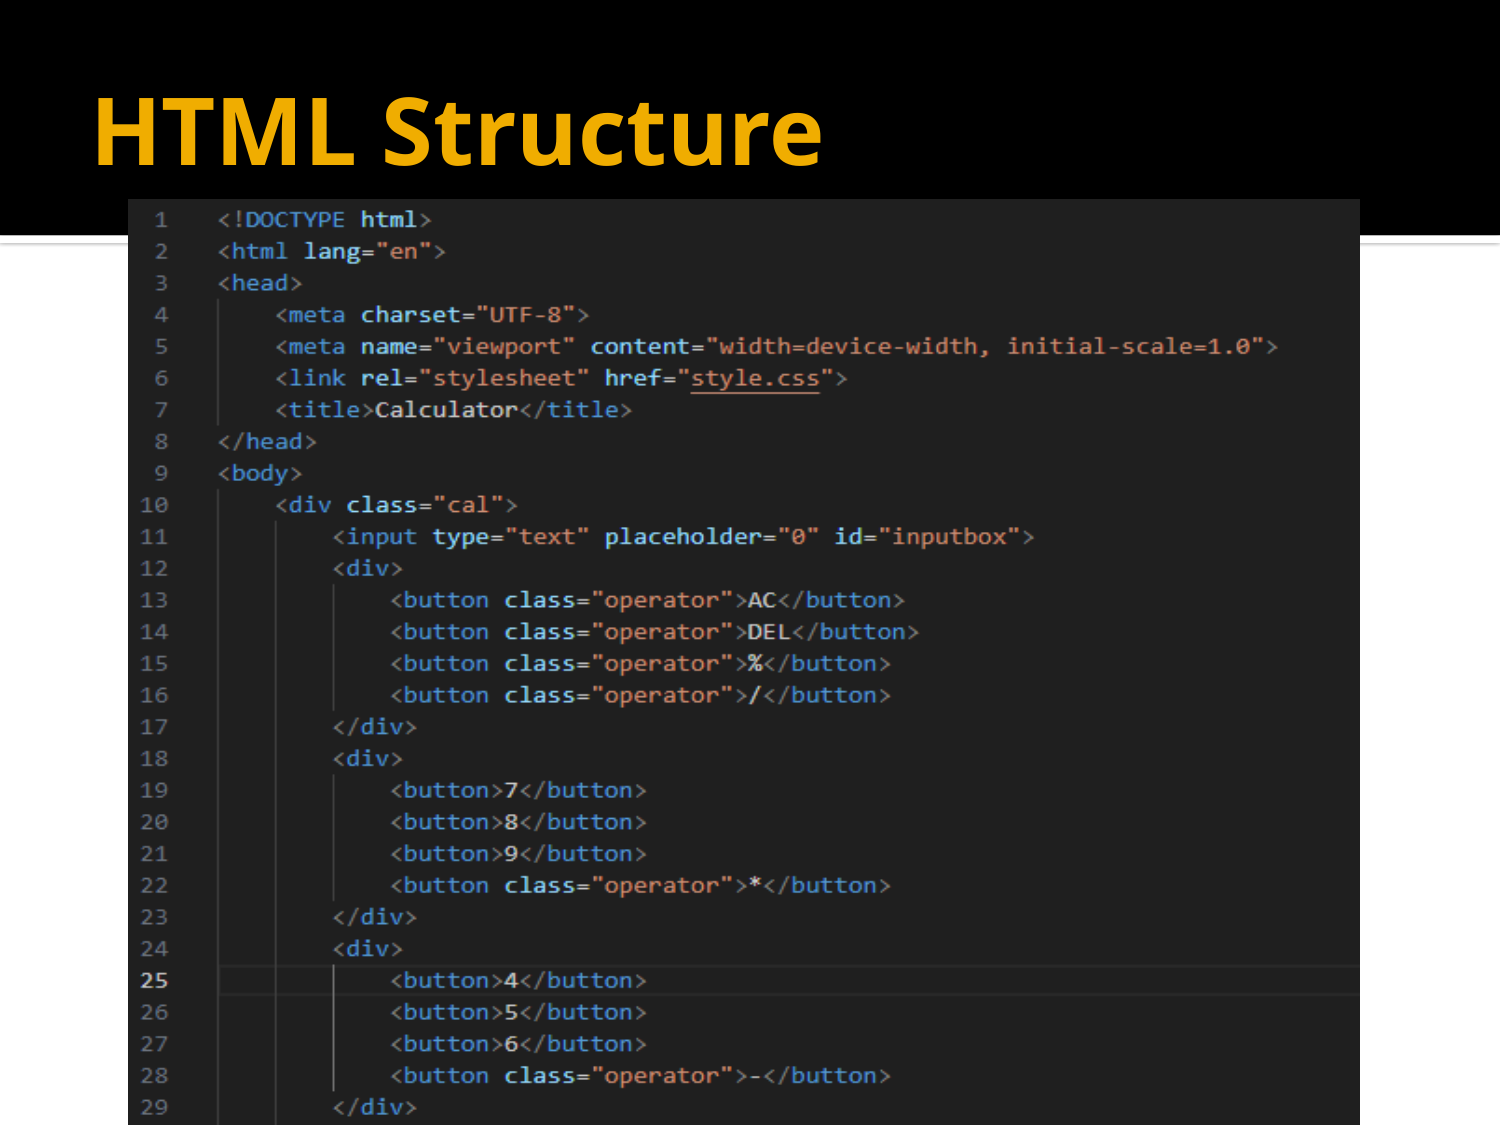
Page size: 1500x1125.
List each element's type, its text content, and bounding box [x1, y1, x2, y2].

title HTML Structure [75, 25, 1425, 231]
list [128, 199, 1360, 1125]
